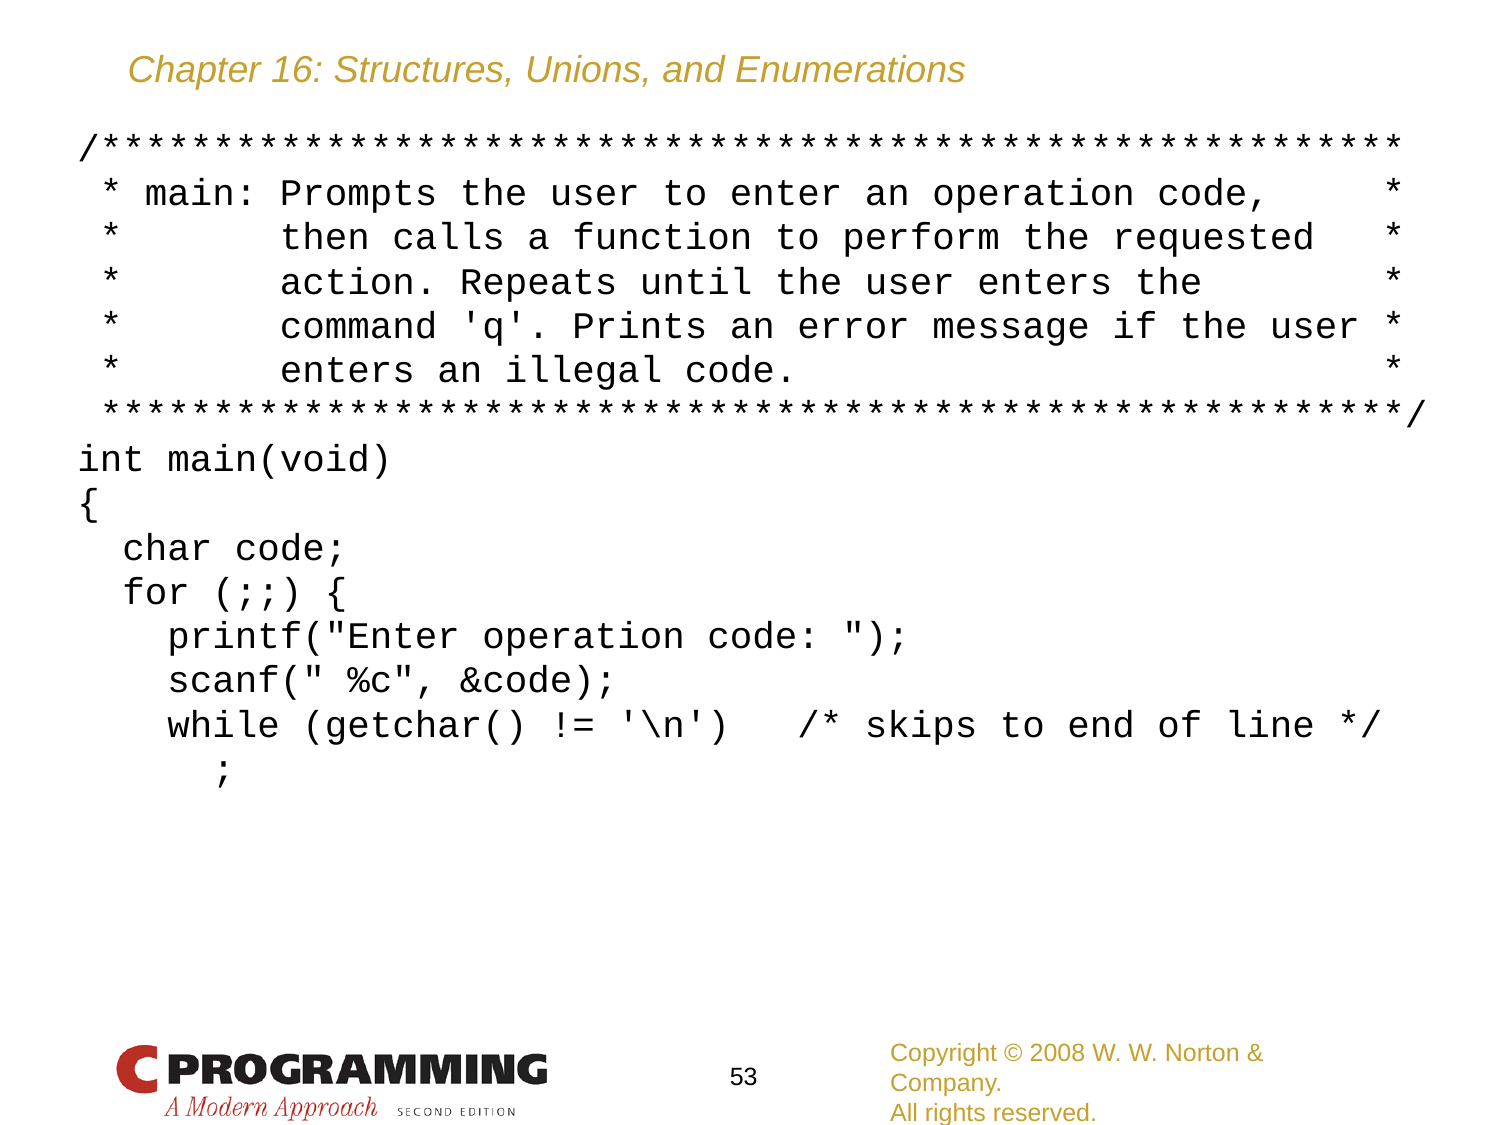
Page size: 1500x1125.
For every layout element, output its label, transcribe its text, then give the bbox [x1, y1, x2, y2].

footer Copyright © 2008 W. W. Norton & Company. All rights reserved. [874, 1043, 1388, 1119]
list /********************************************************** * main: Prompts the user to enter an operation code, * * then calls a function to perform the requested * * action. Repeats until the user enters the * * command 'q'. Prints an error message if the user * * enters an illegal code. * **********************************************************/ int main(void) { char code; for (;;) { printf("Enter operation code: "); scanf(" %c", &code); while (getchar() != '\n') /* skips to end of line */ ; [62, 125, 1450, 1038]
picture [112, 1041, 550, 1123]
slide_number 53 [687, 1049, 801, 1101]
